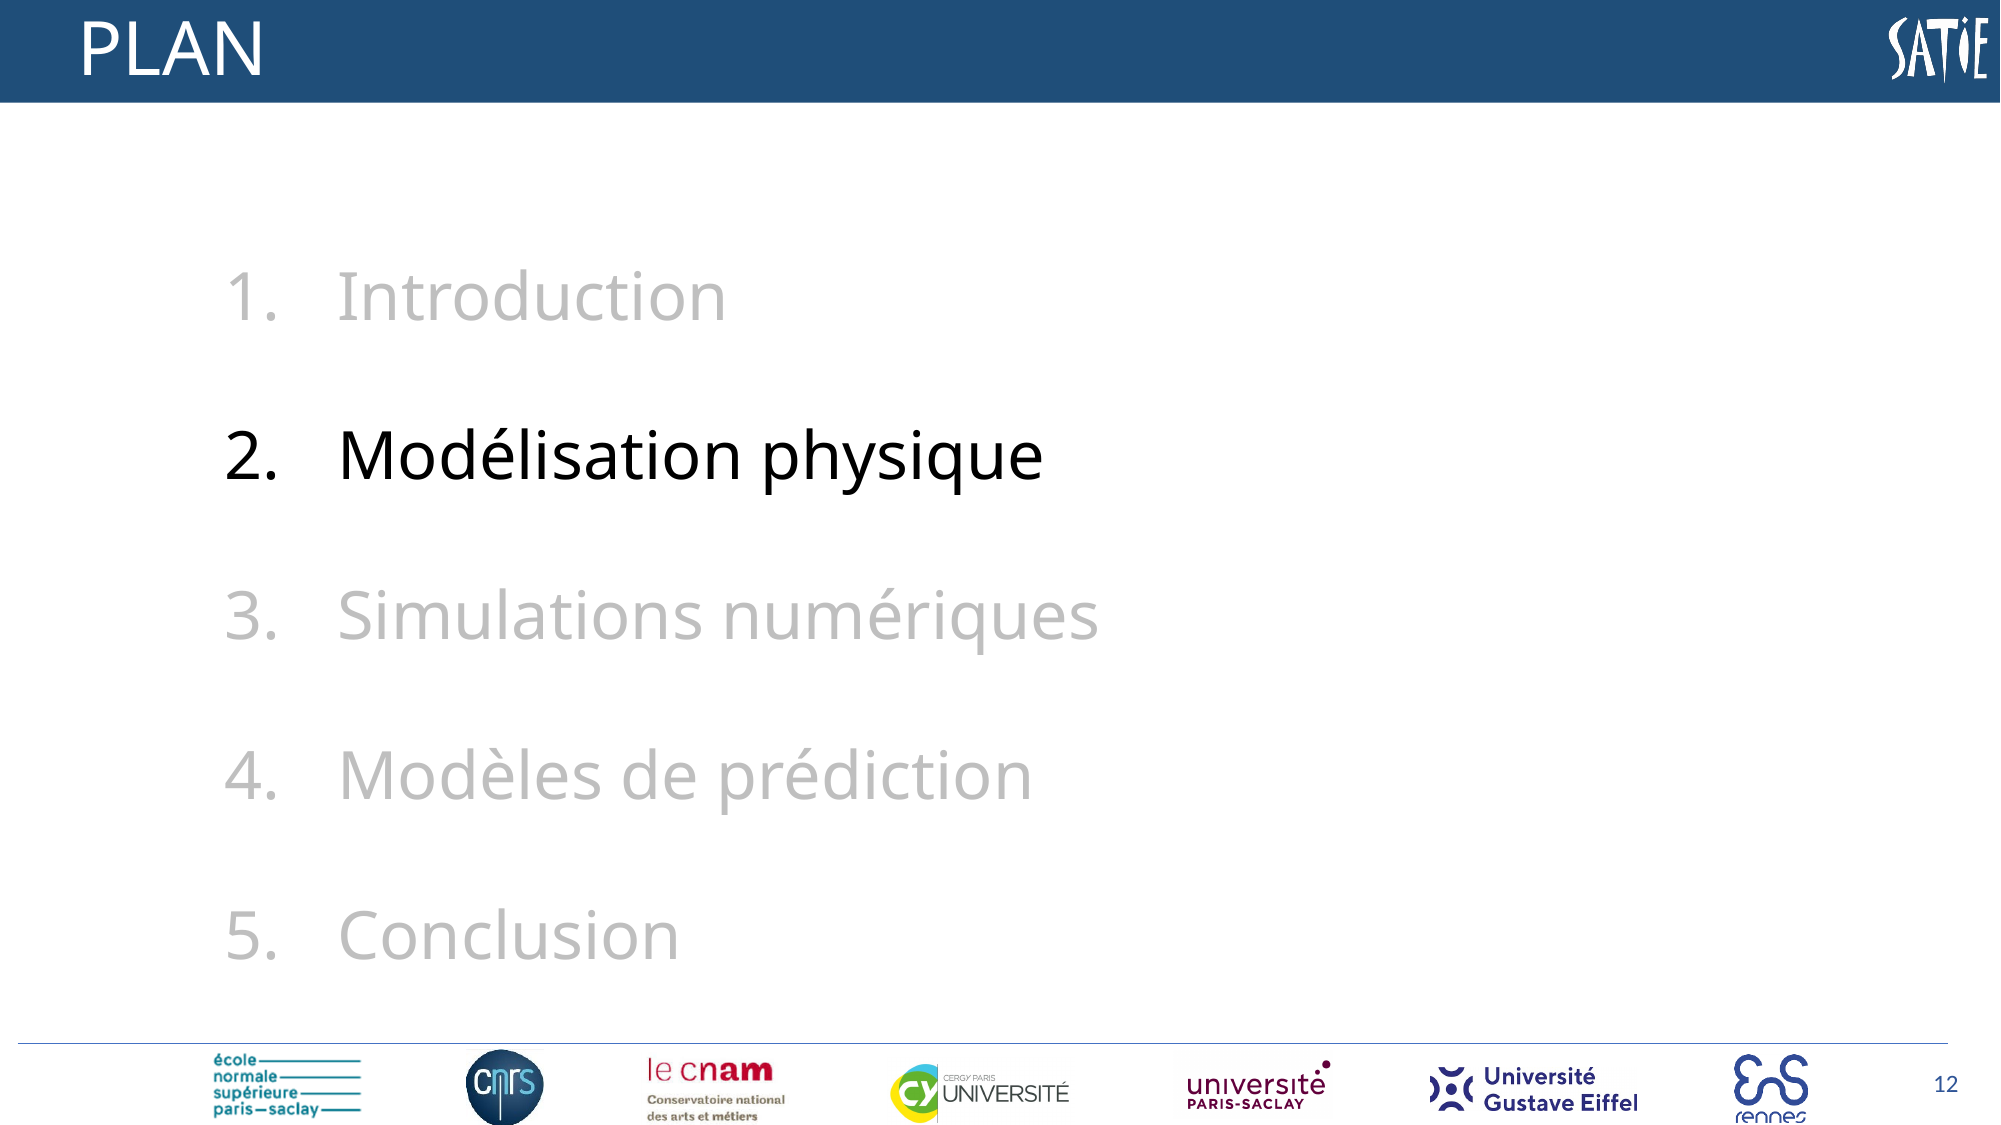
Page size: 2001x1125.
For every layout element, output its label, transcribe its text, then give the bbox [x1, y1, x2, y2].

picture [1173, 1050, 1333, 1119]
picture [466, 1049, 544, 1125]
picture [211, 1051, 369, 1125]
picture [1734, 1113, 1808, 1123]
picture [641, 1052, 790, 1125]
picture [1430, 1067, 1523, 1111]
title PLAN [62, 6, 1813, 96]
picture [887, 1057, 1075, 1125]
text_box Introduction Modélisation physique Simulations numériques Modèles de prédiction Conclusion [210, 165, 1265, 981]
slide_number 11 [1523, 1053, 1974, 1113]
